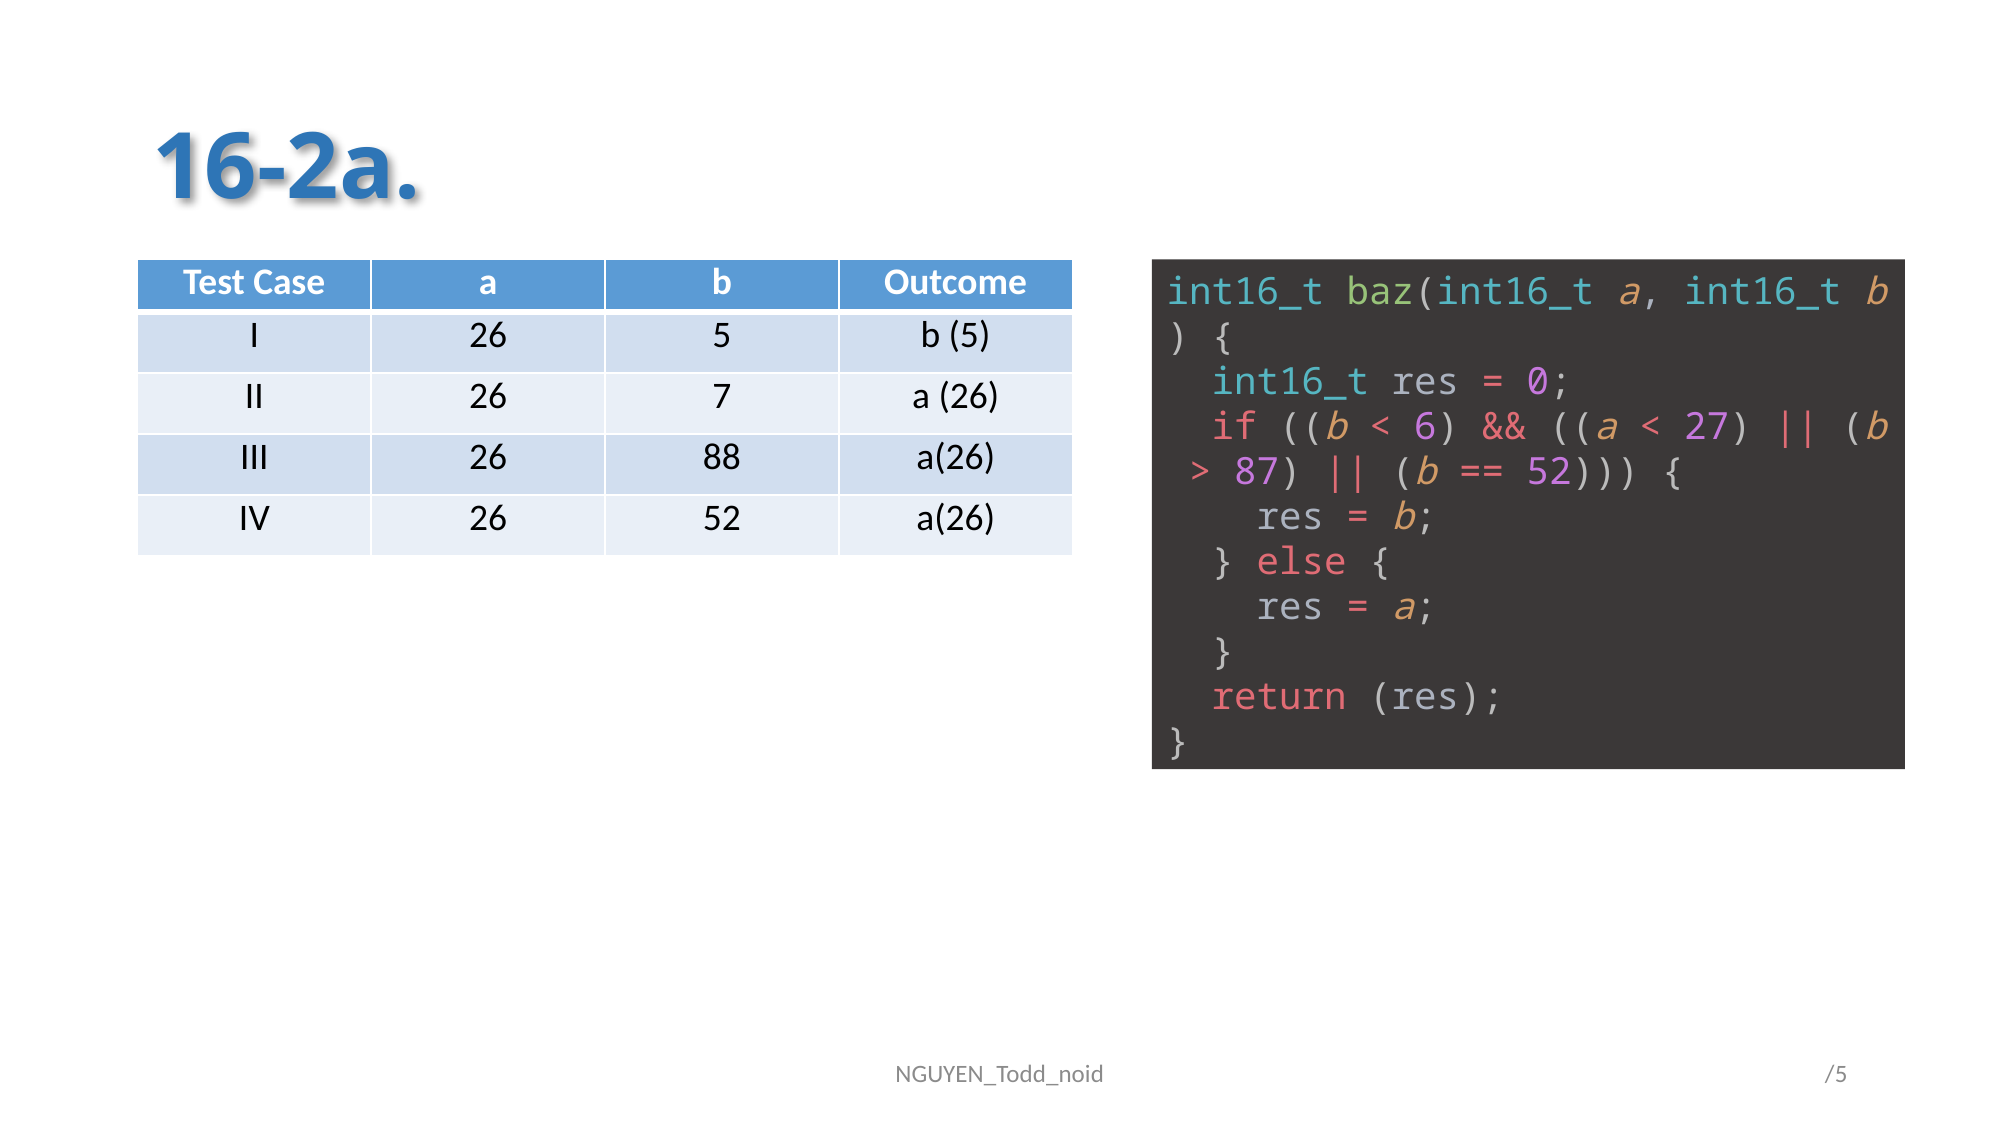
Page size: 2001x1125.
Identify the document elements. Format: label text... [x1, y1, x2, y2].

table_cell 5 [606, 315, 838, 372]
table_cell 26 [372, 315, 604, 372]
table_cell IV [138, 496, 370, 555]
table_cell 26 [372, 435, 604, 494]
title 16-2a. [137, 59, 1863, 278]
table_header Test Case [138, 260, 370, 309]
table_cell II [138, 374, 370, 433]
table_cell a(26) [840, 435, 1072, 494]
table_cell a (26) [840, 374, 1072, 433]
table_cell 52 [606, 496, 838, 555]
table_cell a(26) [840, 496, 1072, 555]
footer NGUYEN_Todd_noid [662, 1042, 1338, 1103]
table_header b [606, 260, 838, 309]
table_cell 88 [606, 435, 838, 494]
table_cell 7 [606, 374, 838, 433]
table_cell b (5) [840, 315, 1072, 372]
table_cell I [138, 315, 370, 372]
text_box int16_t baz(int16_t a, int16_t b) { int16_t res = 0; if ((b < 6) && ((a < 27) || (b > 87) || (b == 52))) { res = b; } else { res = a; } return (res); } [1151, 259, 1905, 770]
slide_number /5 [1412, 1042, 1863, 1103]
table_cell 26 [372, 374, 604, 433]
table_header Outcome [840, 260, 1072, 309]
table_cell III [138, 435, 370, 494]
table_header a [372, 260, 604, 309]
table_cell 26 [372, 496, 604, 555]
